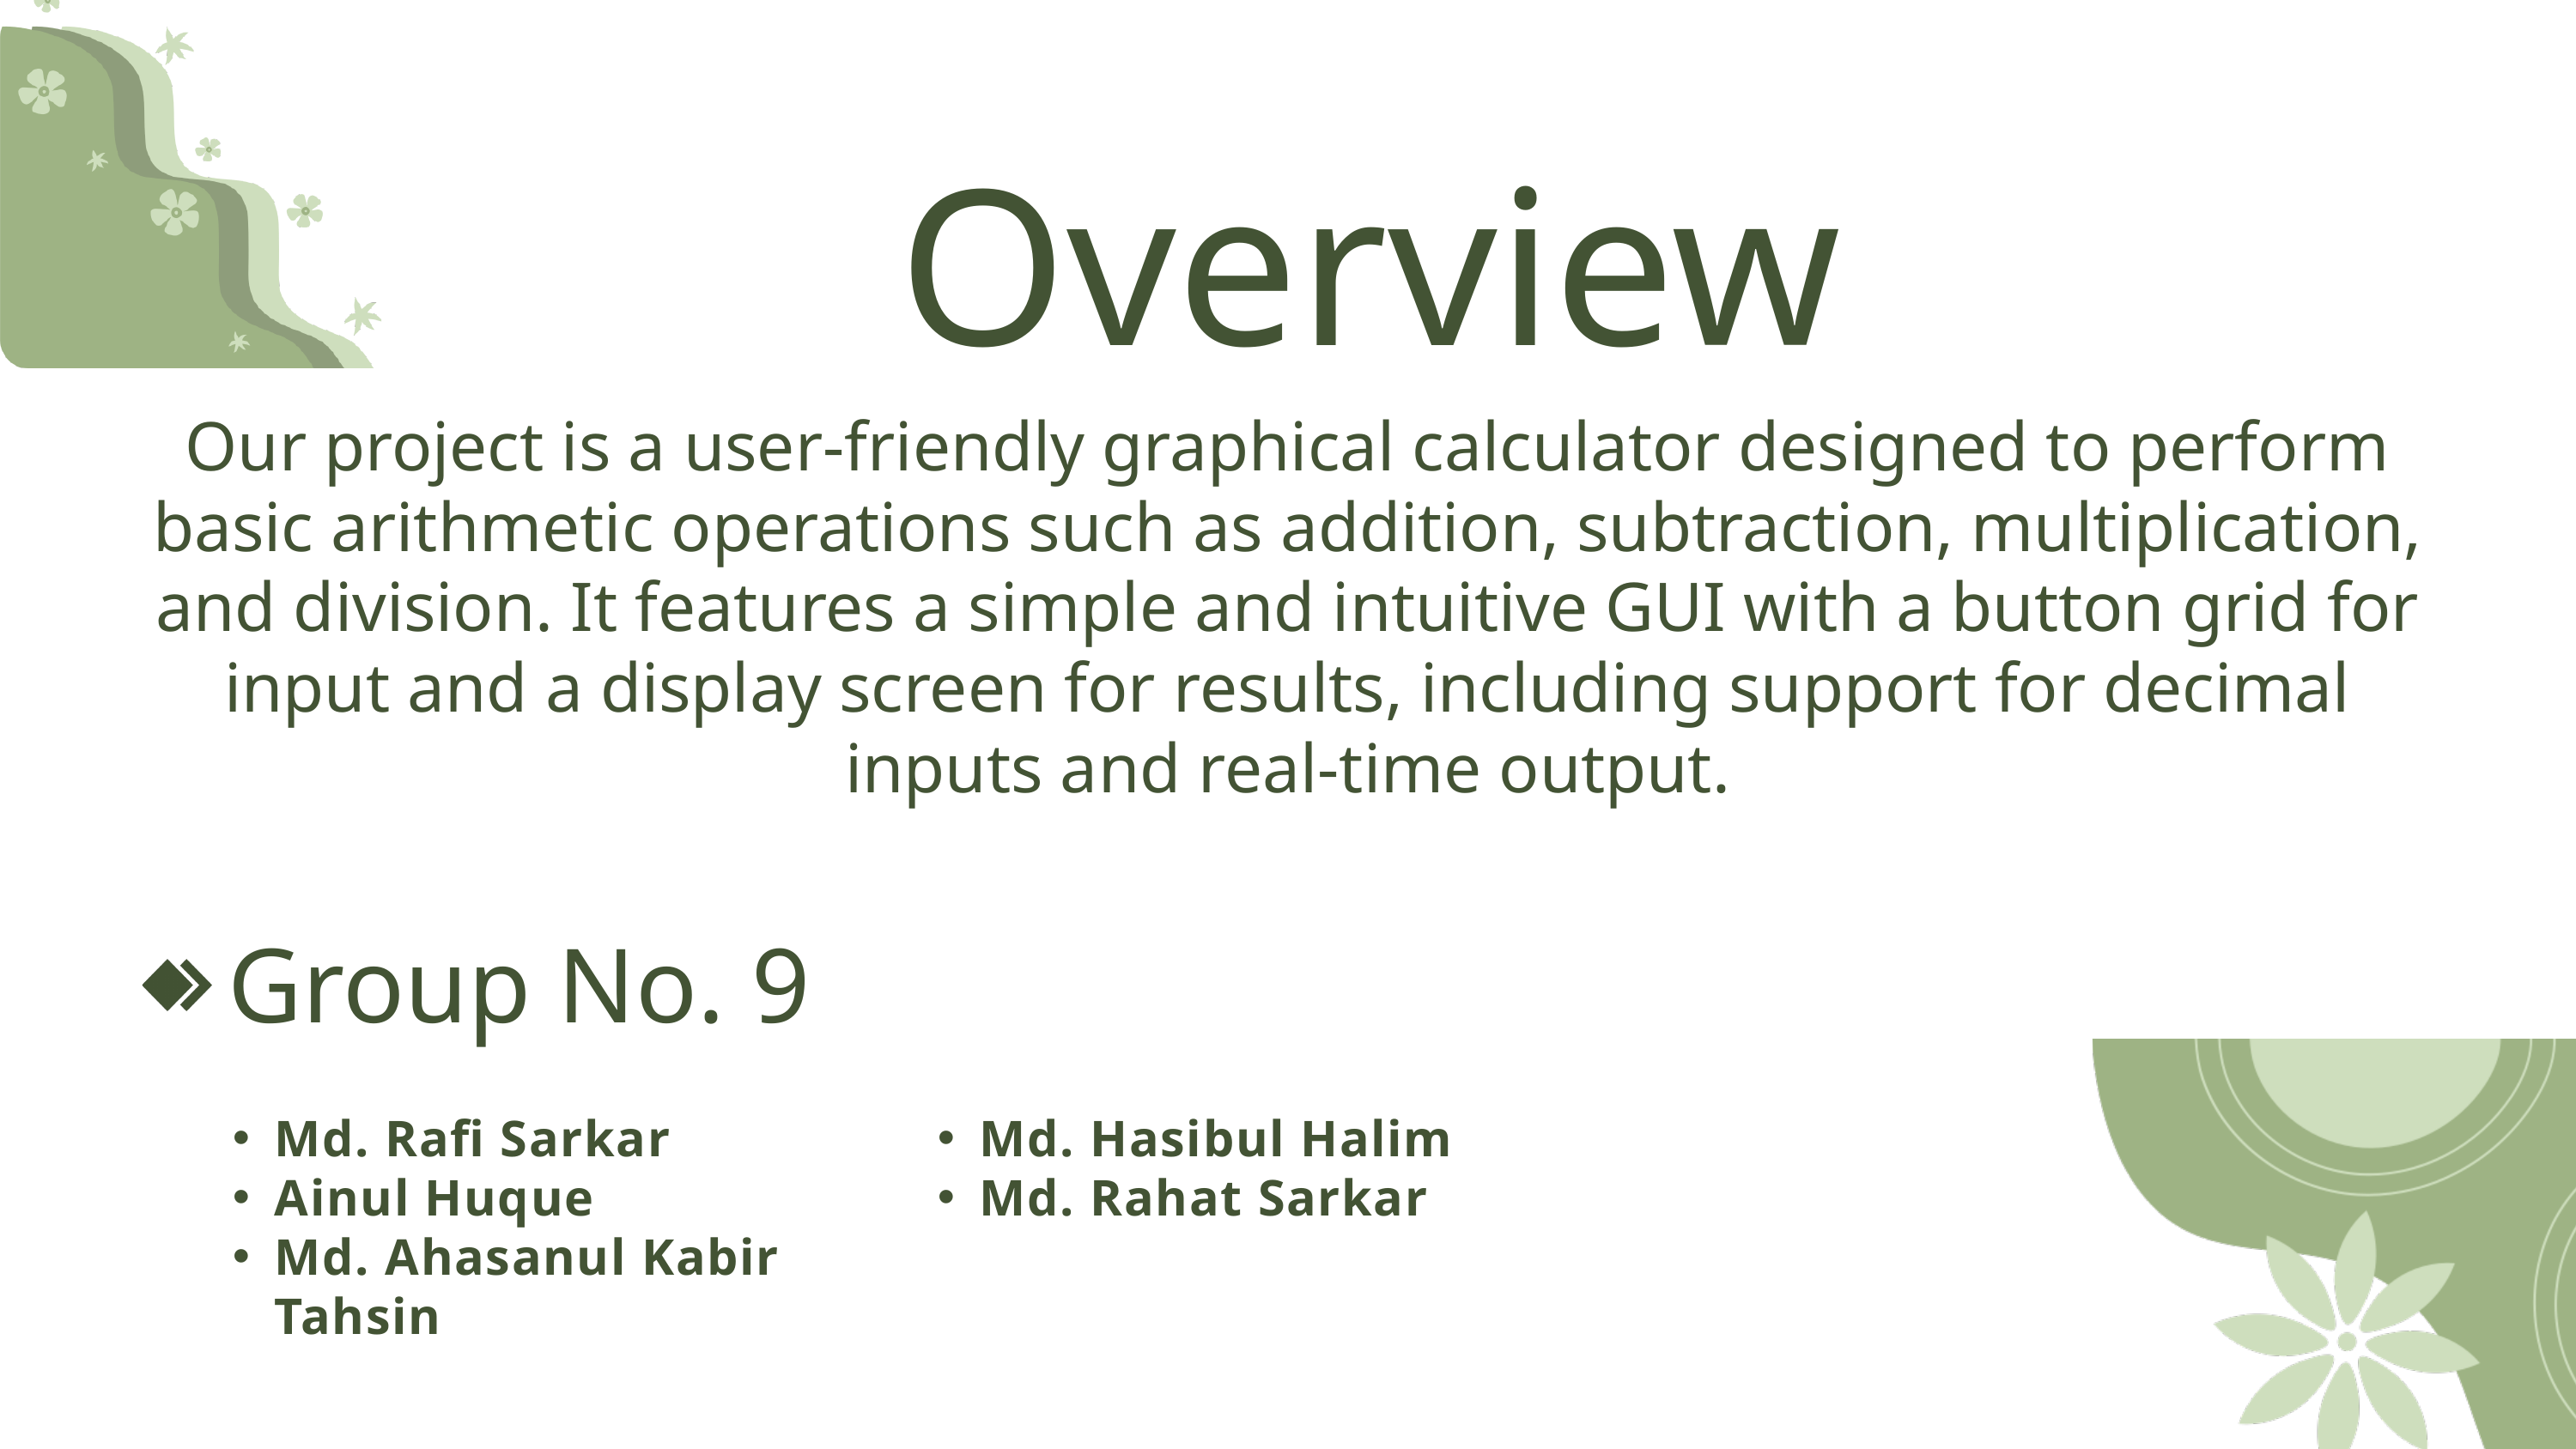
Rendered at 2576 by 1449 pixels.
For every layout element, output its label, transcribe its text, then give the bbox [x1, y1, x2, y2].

text_box Our project is a user-friendly graphical calculator designed to perform basic arithmetic operations such as addition, subtraction, multiplication, and division. It features a simple and intuitive GUI with a button grid for input and a display screen for results, including support for decimal inputs and real-time output. [144, 403, 2432, 807]
text_box [2092, 1039, 2576, 1449]
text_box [190, 1114, 1632, 1293]
text_box [0, 0, 382, 368]
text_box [142, 932, 848, 1057]
text_box Overview [448, 191, 2324, 389]
